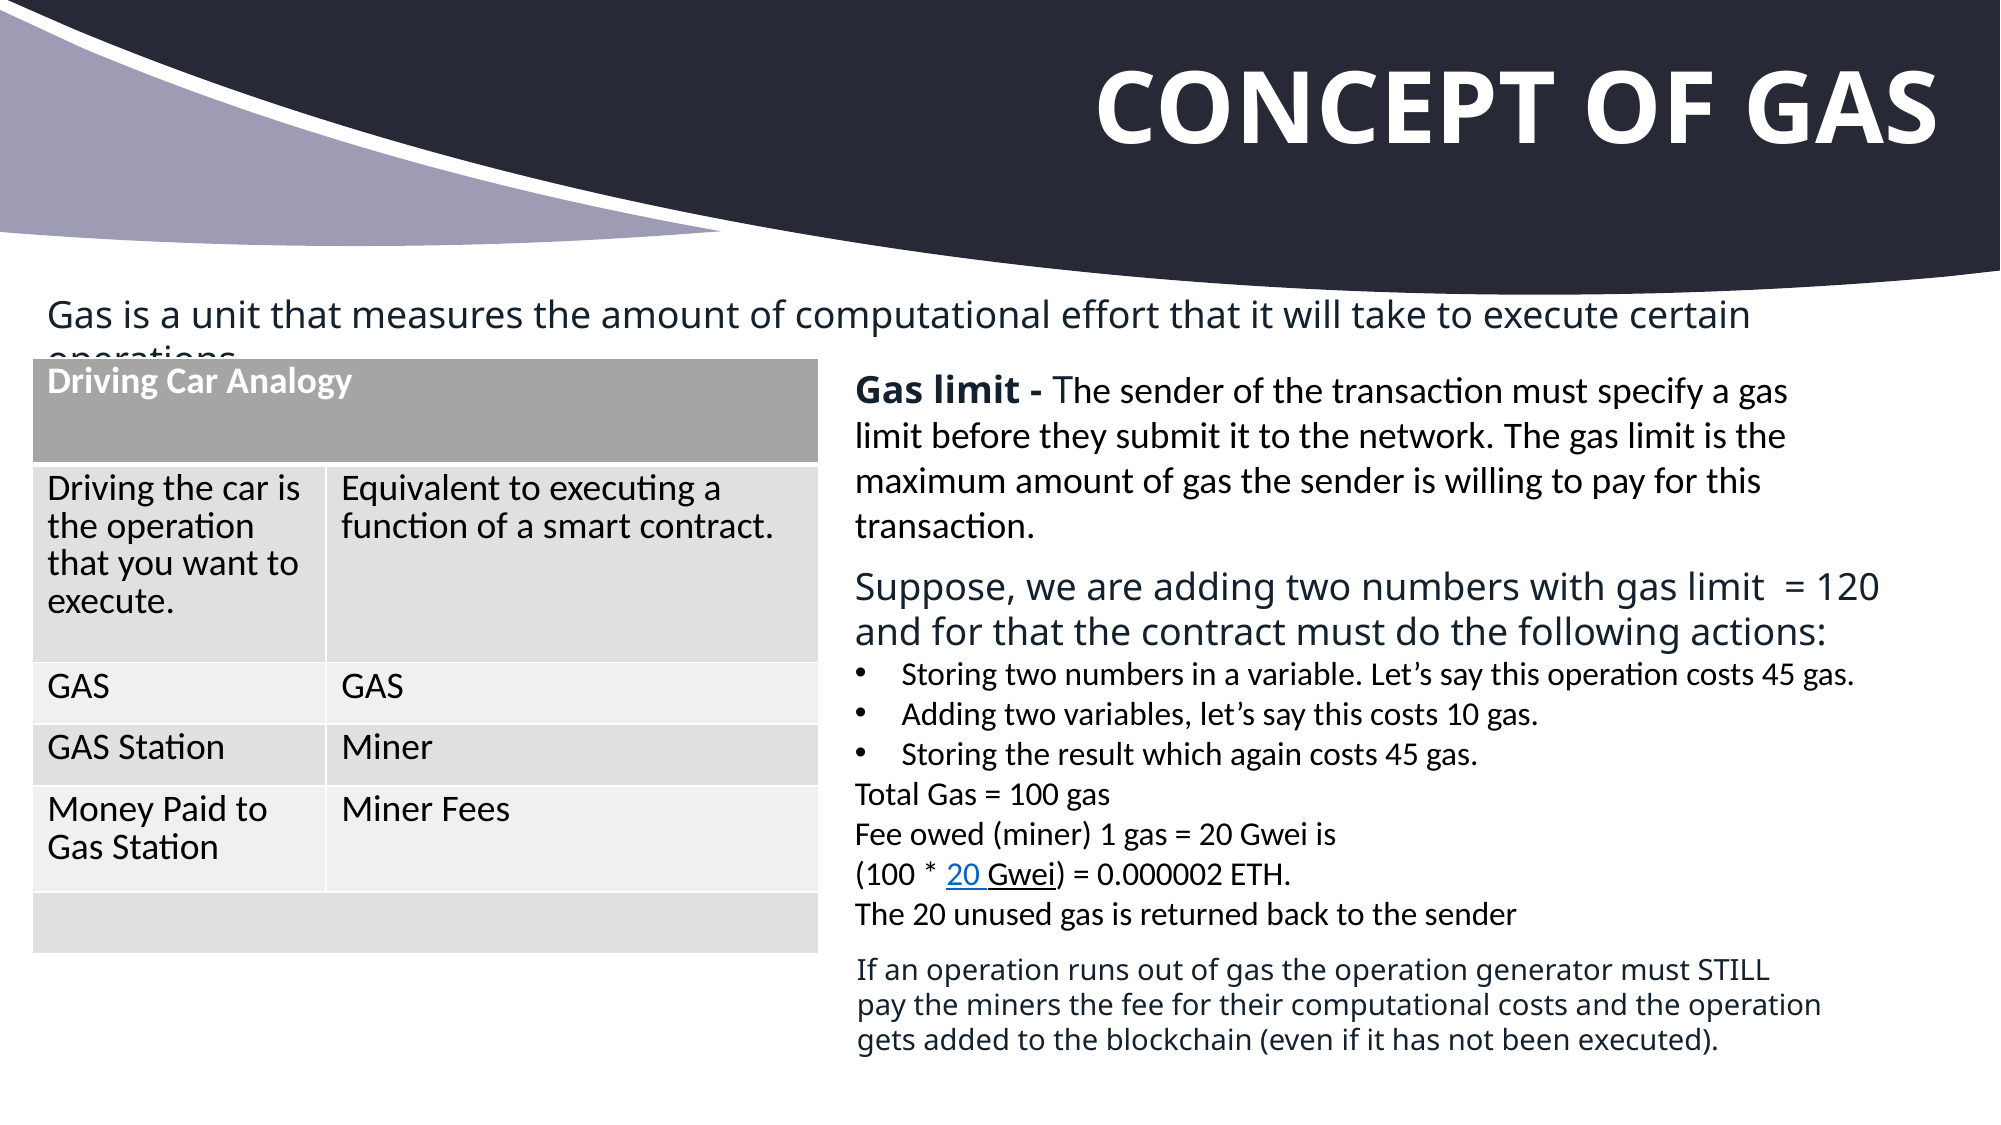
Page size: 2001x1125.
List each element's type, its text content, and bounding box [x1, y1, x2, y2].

title Concept of Gas [137, 2, 2000, 220]
text_box If an operation runs out of gas the operation generator must STILL pay the miners the fee for their computational costs and the operation gets added to the blockchain (even if it has not been executed). [842, 943, 1872, 1064]
table_header Driving Car Analogy [33, 359, 818, 462]
table_cell Miner Fees [327, 787, 818, 891]
table_cell Miner [327, 725, 818, 785]
table_cell Driving the car is the operation that you want to execute. [33, 467, 325, 662]
table_cell GAS Station [33, 725, 325, 785]
table_cell GAS [33, 663, 325, 723]
table_cell Equivalent to executing a function of a smart contract. [327, 467, 818, 662]
text_box Gas is a unit that measures the amount of computational effort that it will take to execute certain operations. [32, 283, 1955, 389]
table_cell Money Paid to Gas Station [33, 787, 325, 891]
table_cell GAS [327, 663, 818, 723]
text_box Suppose, we are adding two numbers with gas limit = 120 and for that the contract must do the following actions: Storing two numbers in a variable. Let’s say this operation costs 45 gas. Adding two variables, let’s say this costs 10 gas. Storing the result which again costs 45 gas. Total Gas = 100 gas Fee owed (miner) 1 gas = 20 Gwei is (100 * 20 Gwei) = 0.000002 ETH. The 20 unused gas is returned back to the sender [840, 555, 1968, 940]
table_cell [33, 893, 818, 953]
text_box Gas limit - The sender of the transaction must specify a gas limit before they submit it to the network. The gas limit is the maximum amount of gas the sender is willing to pay for this transaction. [840, 358, 1895, 553]
